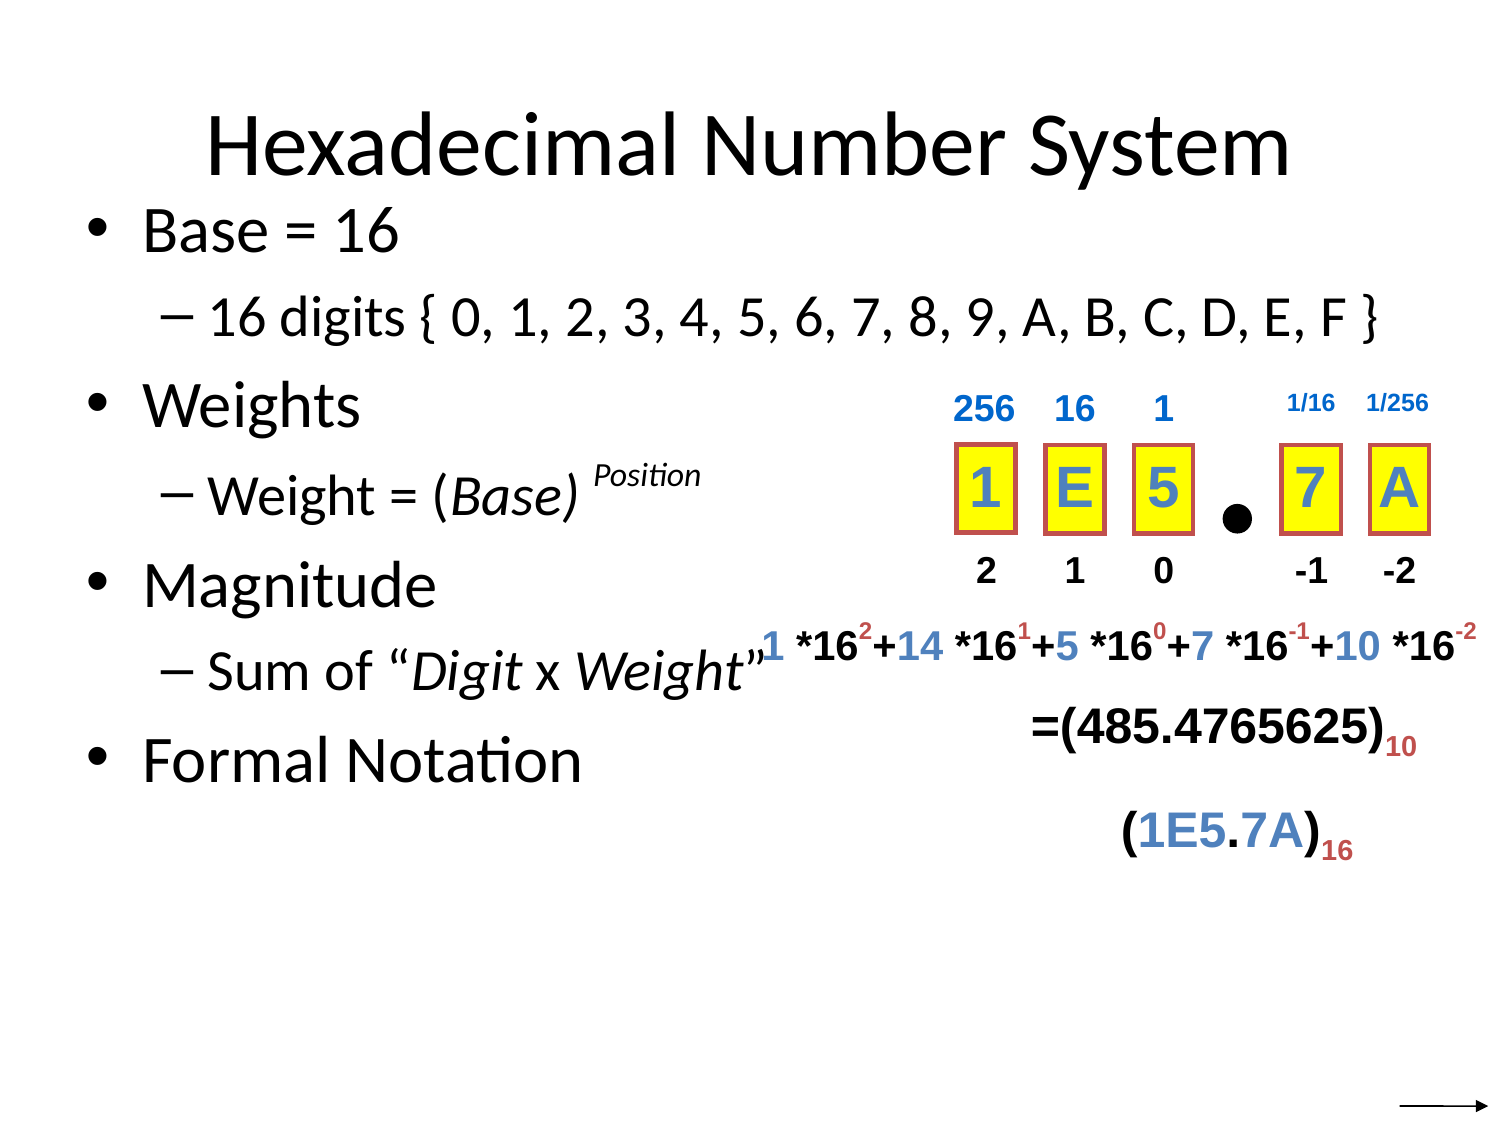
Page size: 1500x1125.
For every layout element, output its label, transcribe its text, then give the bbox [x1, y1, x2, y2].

text_box 1 *162+14 *161+5 *160+7 *16-1+10 *16-2 =(485.4765625)10 [749, 621, 1489, 756]
text_box (1E5.7A)16 [1074, 798, 1400, 861]
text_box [939, 389, 1443, 593]
text_box [1399, 1099, 1489, 1113]
list Base = 16 16 digits { 0, 1, 2, 3, 4, 5, 6, 7, 8, 9, A, B, C, D, E, F } Weights Weight = (Base) Position Magnitude Sum of “Digit x Weight” Formal Notation [70, 178, 1430, 843]
title Hexadecimal Number System [74, 44, 1426, 178]
